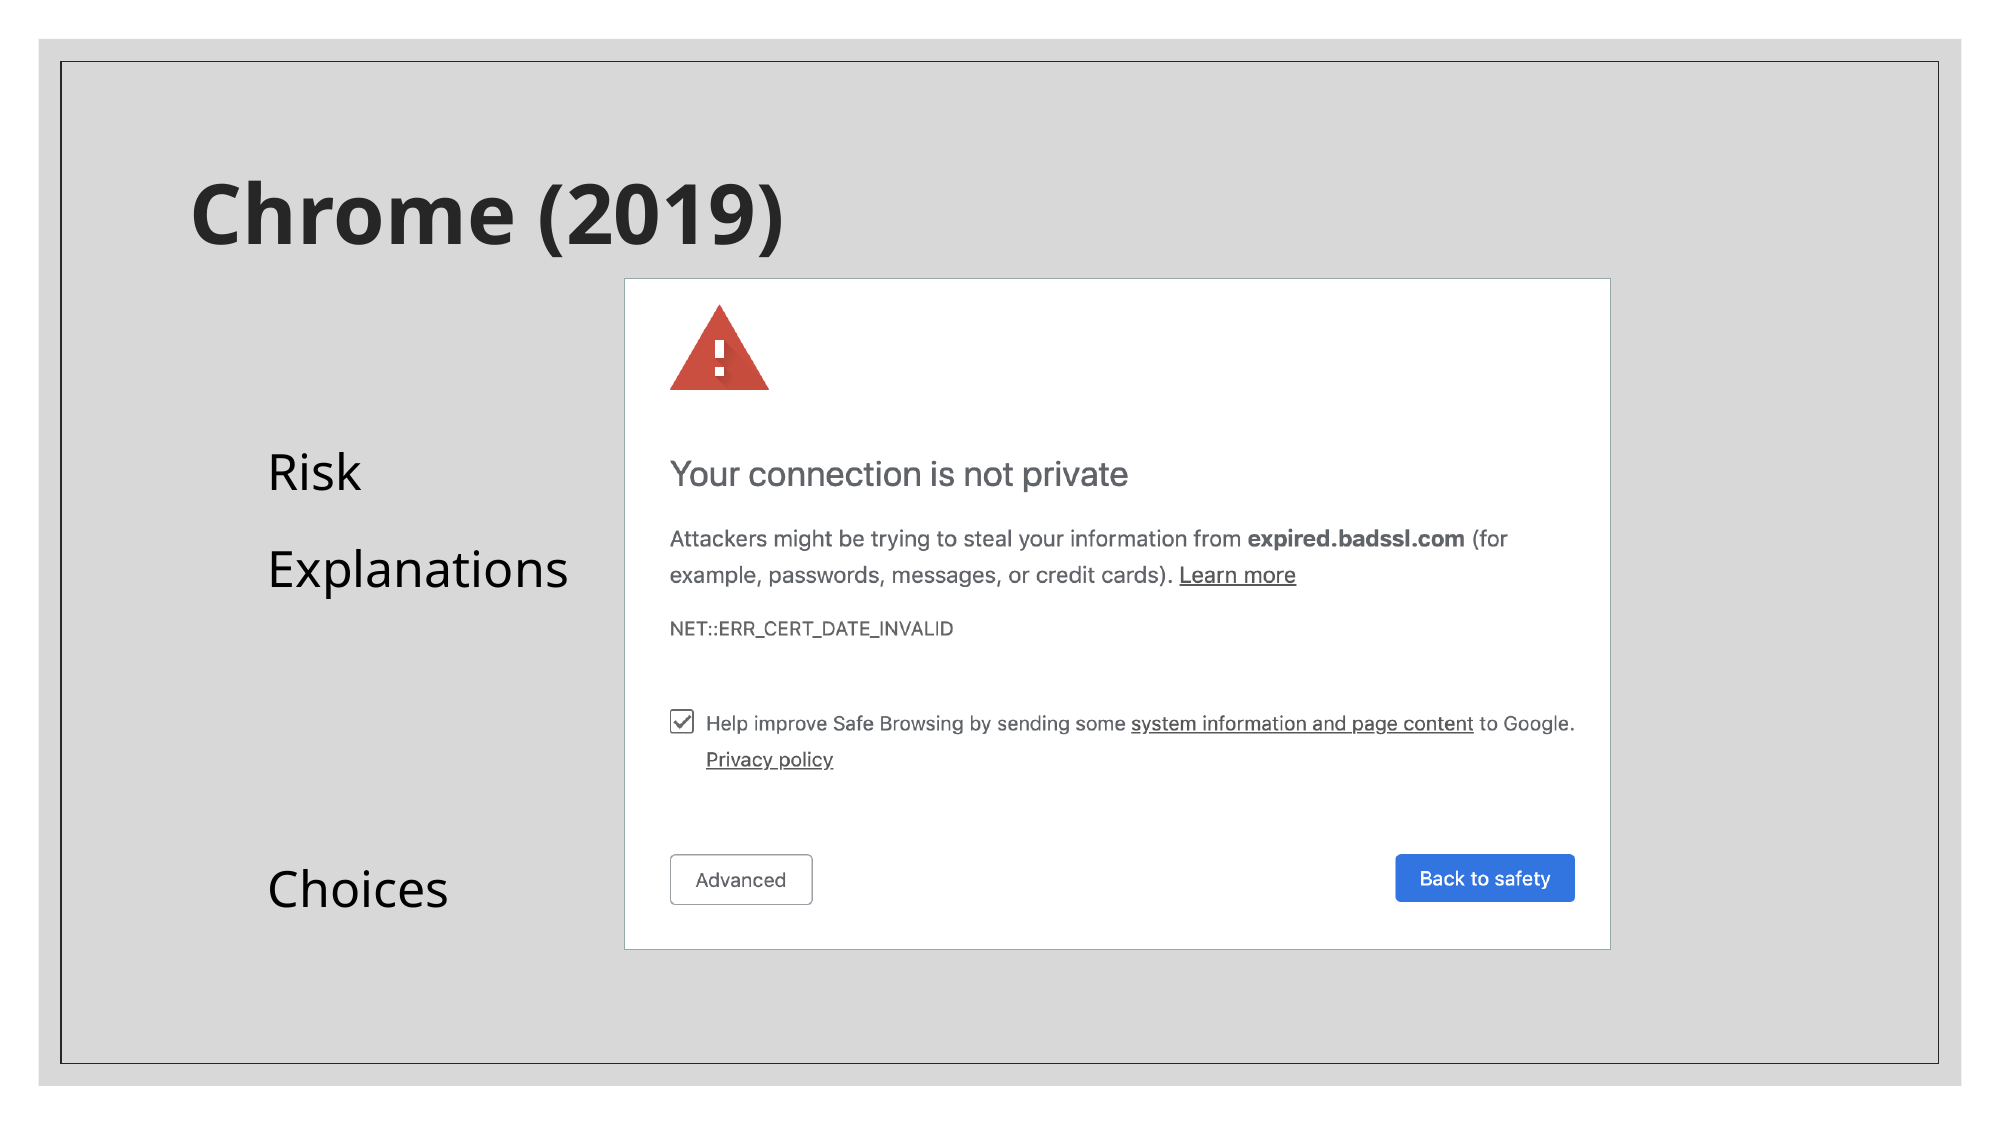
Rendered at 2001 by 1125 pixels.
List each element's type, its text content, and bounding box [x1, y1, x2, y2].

text_box Choices [253, 850, 619, 925]
picture [624, 278, 1611, 950]
text_box Risk [253, 433, 463, 509]
text_box Explanations [253, 530, 619, 605]
title Chrome (2019) [174, 105, 1825, 331]
